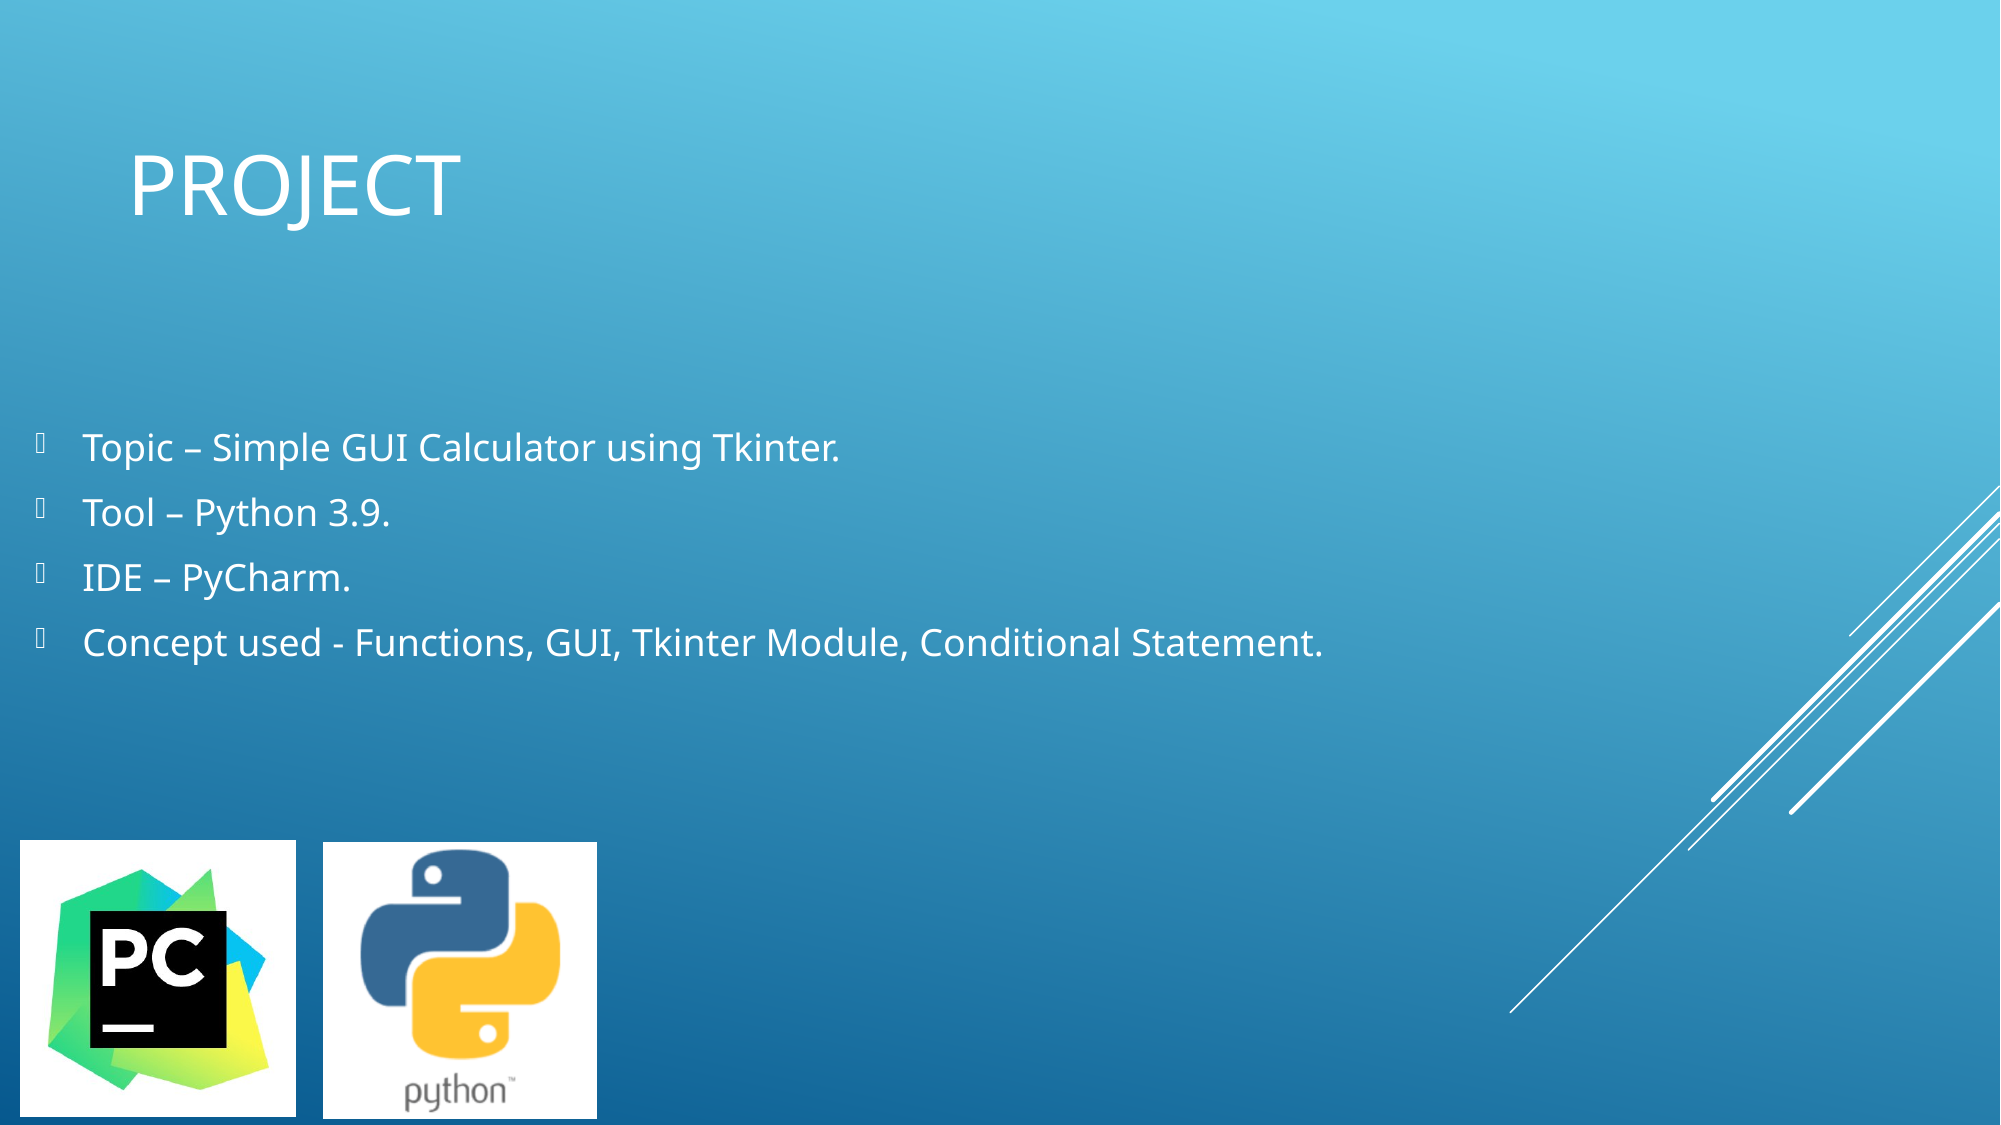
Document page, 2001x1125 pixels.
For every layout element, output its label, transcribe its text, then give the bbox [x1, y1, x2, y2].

picture [20, 840, 297, 1117]
title PROJECT [112, 58, 1513, 307]
list Topic – Simple GUI Calculator using Tkinter. Tool – Python 3.9. IDE – PyCharm. Concept used - Functions, GUI, Tkinter Module, Conditional Statement. [20, 247, 1379, 841]
picture [323, 842, 598, 1119]
